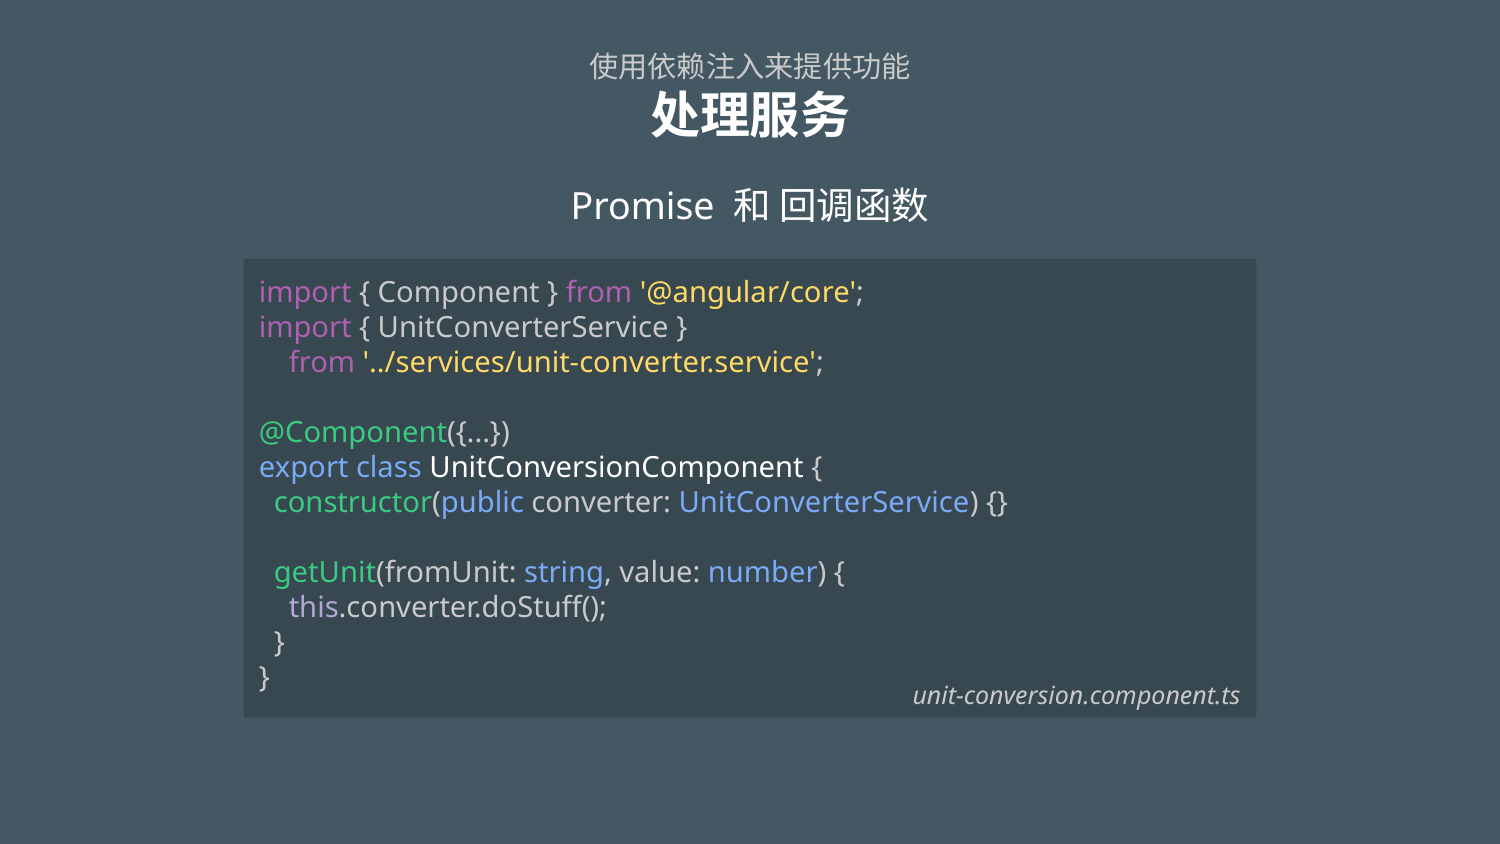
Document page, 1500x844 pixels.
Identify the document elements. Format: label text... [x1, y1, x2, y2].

text_box Promise 和 回调函数 [369, 150, 1131, 258]
text_box unit-conversion.component.ts [778, 664, 1257, 731]
list import { Component } from '@angular/core'; import { UnitConverterService } from '../services/unit-converter.service'; @Component({...}) export class UnitConversionComponent { constructor(public converter: UnitConverterService) {} getUnit(fromUnit: string, value: number) { this.converter.doStuff(); } } [243, 258, 1257, 718]
title 使用依赖注入来提供功能 处理服务 [51, 49, 1449, 144]
